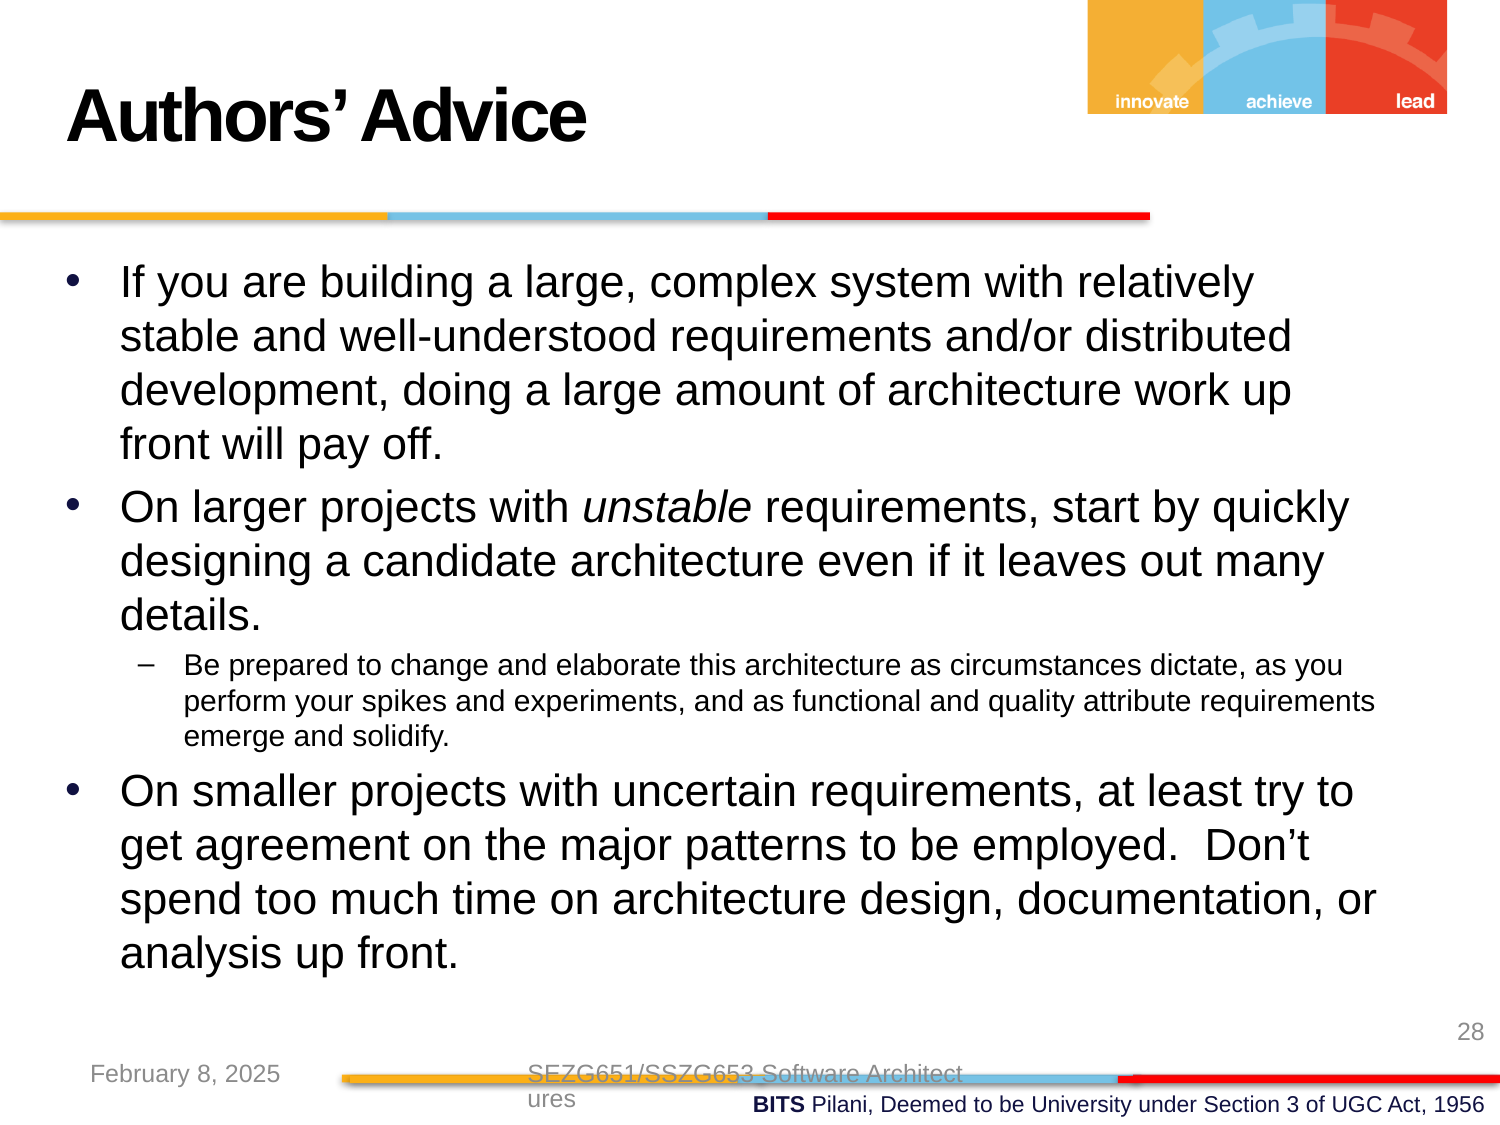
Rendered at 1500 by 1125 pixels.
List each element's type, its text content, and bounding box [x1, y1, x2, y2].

footer SEZG651/SSZG653 Software Architectures [512, 1042, 988, 1103]
list If you are building a large, complex system with relatively stable and well-understood requirements and/or distributed development, doing a large amount of architecture work up front will pay off. On larger projects with unstable requirements, start by quickly designing a candidate architecture even if it leaves out many details. Be prepared to change and elaborate this architecture as circumstances dictate, as you perform your spikes and experiments, and as functional and quality attribute requirements emerge and solidify. On smaller projects with uncertain requirements, at least try to get agreement on the major patterns to be employed. Don’t spend too much time on architecture design, documentation, or analysis up front. [50, 245, 1400, 988]
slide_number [75, 1042, 425, 1103]
slide_number 28 [1149, 1000, 1500, 1061]
list Authors’ Advice [50, 24, 1088, 213]
picture [1087, 0, 1448, 114]
